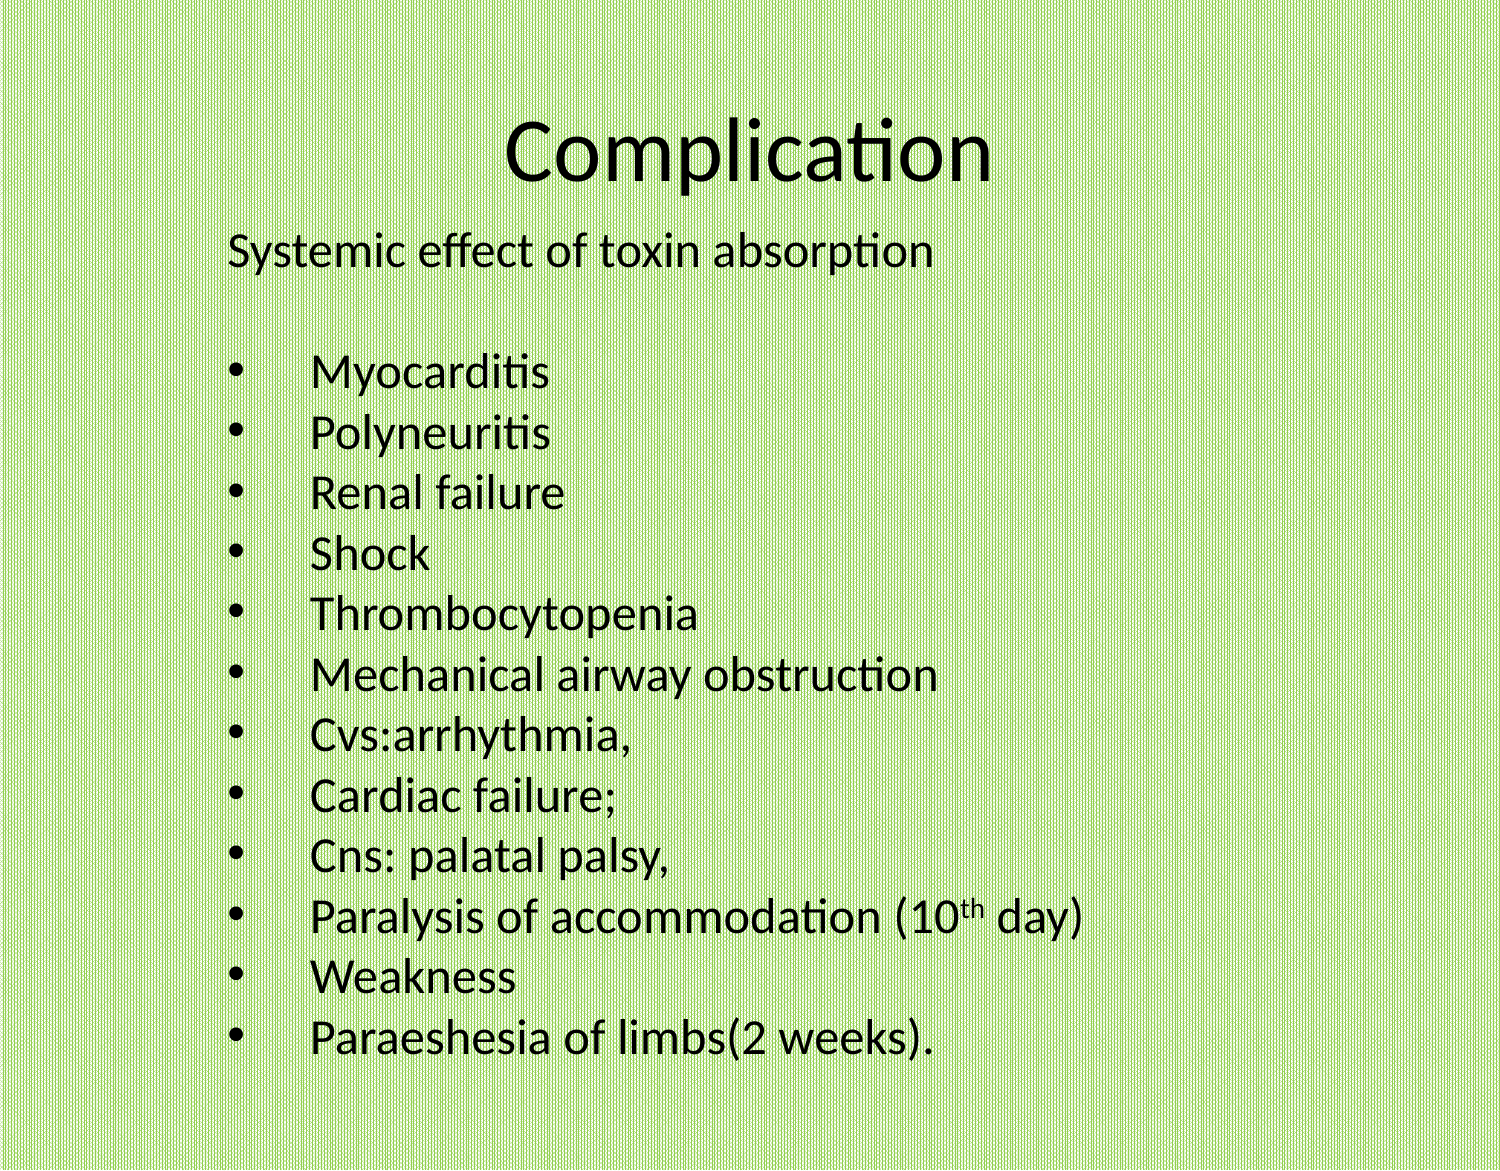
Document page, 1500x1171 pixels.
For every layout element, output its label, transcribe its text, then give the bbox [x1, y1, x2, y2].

text_box Systemic effect of toxin absorption Myocarditis Polyneuritis Renal failure Shock Thrombocytopenia Mechanical airway obstruction Cvs:arrhythmia, Cardiac failure; Cns: palatal palsy, Paralysis of accommodation (10th day) Weakness Paraeshesia of limbs(2 weeks). [212, 210, 1488, 1079]
title Complication [75, 46, 1425, 242]
